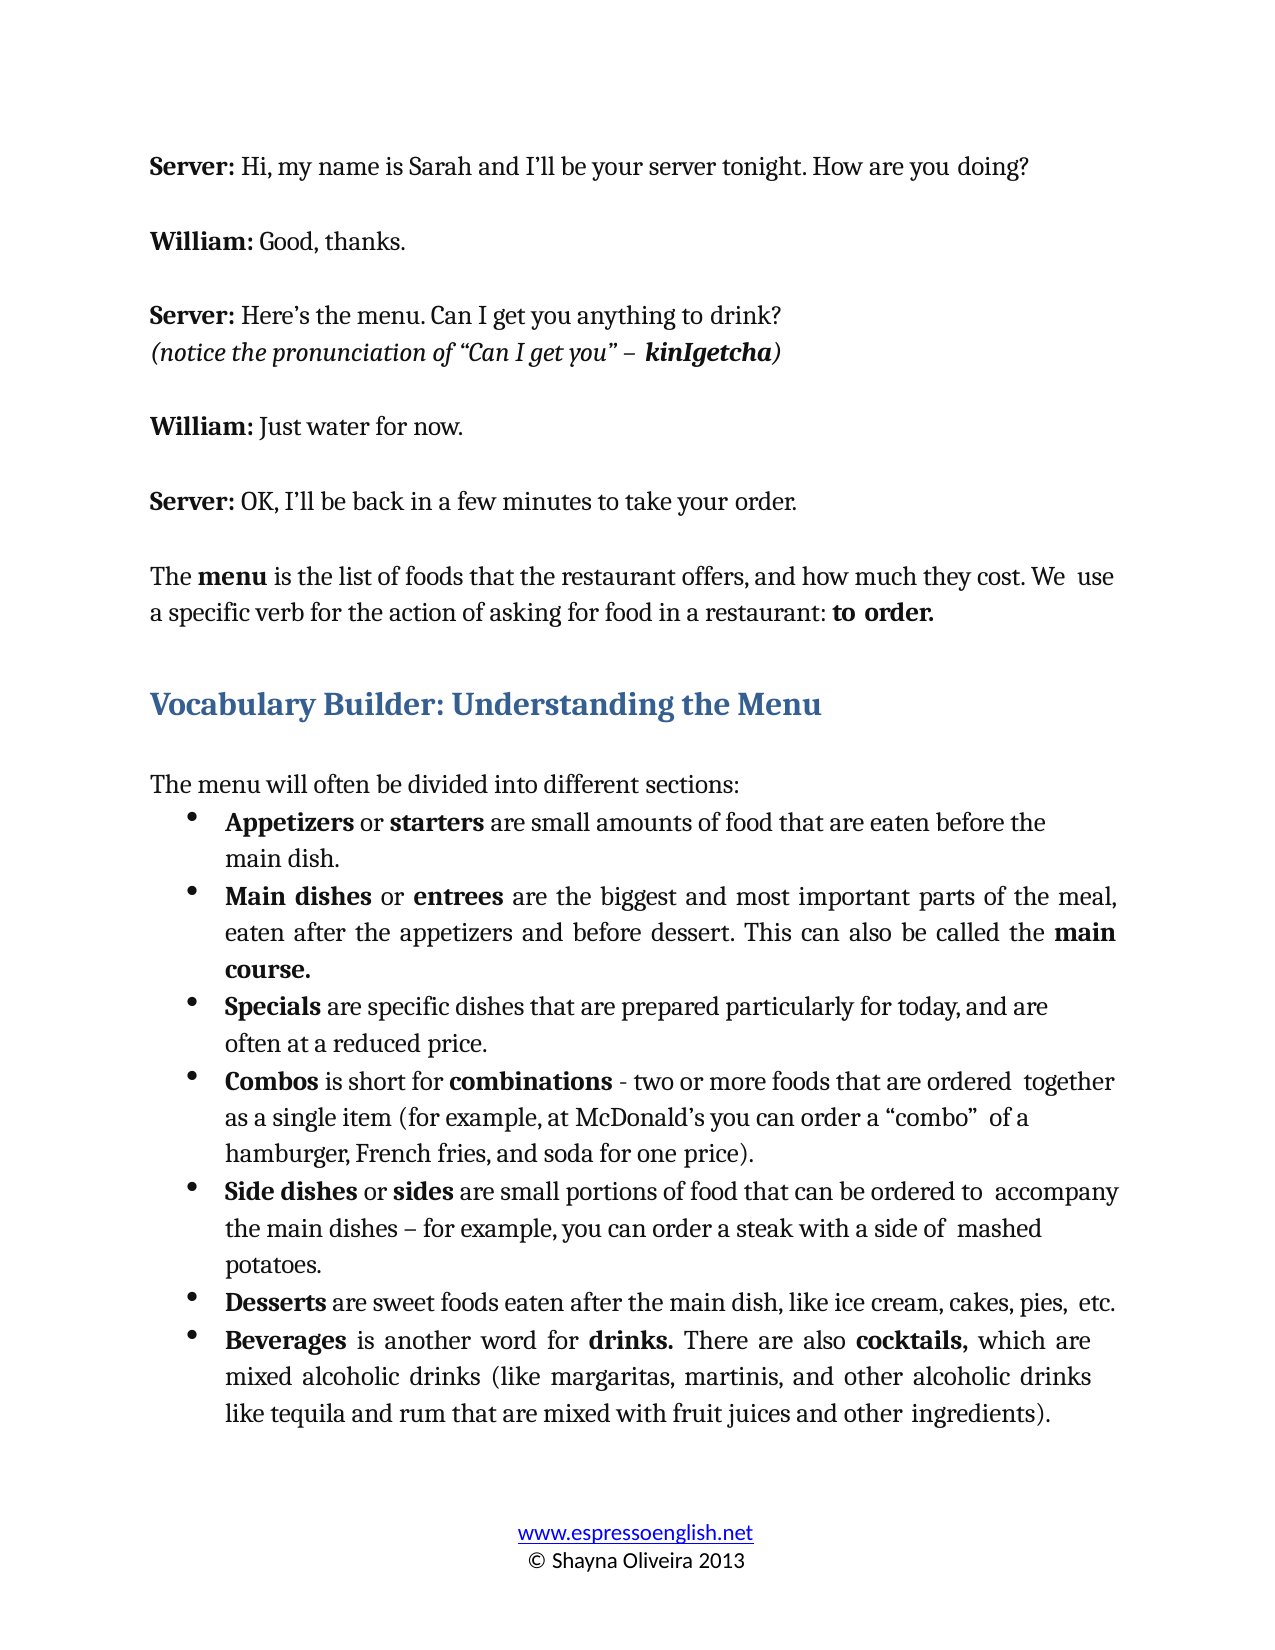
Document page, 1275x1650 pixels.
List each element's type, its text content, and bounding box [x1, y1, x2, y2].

text_box Server: Hi, my name is Sarah and I’ll be your server tonight. How are you doing? William: Good, thanks. Server: Here’s the menu. Can I get you anything to drink? (notice the pronunciation of “Can I get you” – kinIgetcha) William: Just water for now. Server: OK, I’ll be back in a few minutes to take your order. The menu is the list of foods that the restaurant offers, and how much they cost. We use a specific verb for the action of asking for food in a restaurant: to order. Vocabulary Builder: Understanding the Menu The menu will often be divided into different sections: Appetizers or starters are small amounts of food that are eaten before the main dish. Main dishes or entrees are the biggest and most important parts of the meal, eaten after the appetizers and before dessert. This can also be called the main course. Specials are specific dishes that are prepared particularly for today, and are often at a reduced price. Combos is short for combinations - two or more foods that are ordered together as a single item (for example, at McDonald’s you can order a “combo” of a hamburger, French fries, and soda for one price). Side dishes or sides are small portions of food that can be ordered to accompany the main dishes – for example, you can order a steak with a side of mashed potatoes. Desserts are sweet foods eaten after the main dish, like ice cream, cakes, pies, etc. Beverages is another word for drinks. There are also cocktails, which are mixed alcoholic drinks (like margaritas, martinis, and other alcoholic drinks like tequila and rum that are mixed with fruit juices and other ingredients). [147, 148, 1127, 1428]
footer www.espressoenglish.net © Shayna Oliveira 2013 [515, 1521, 760, 1650]
